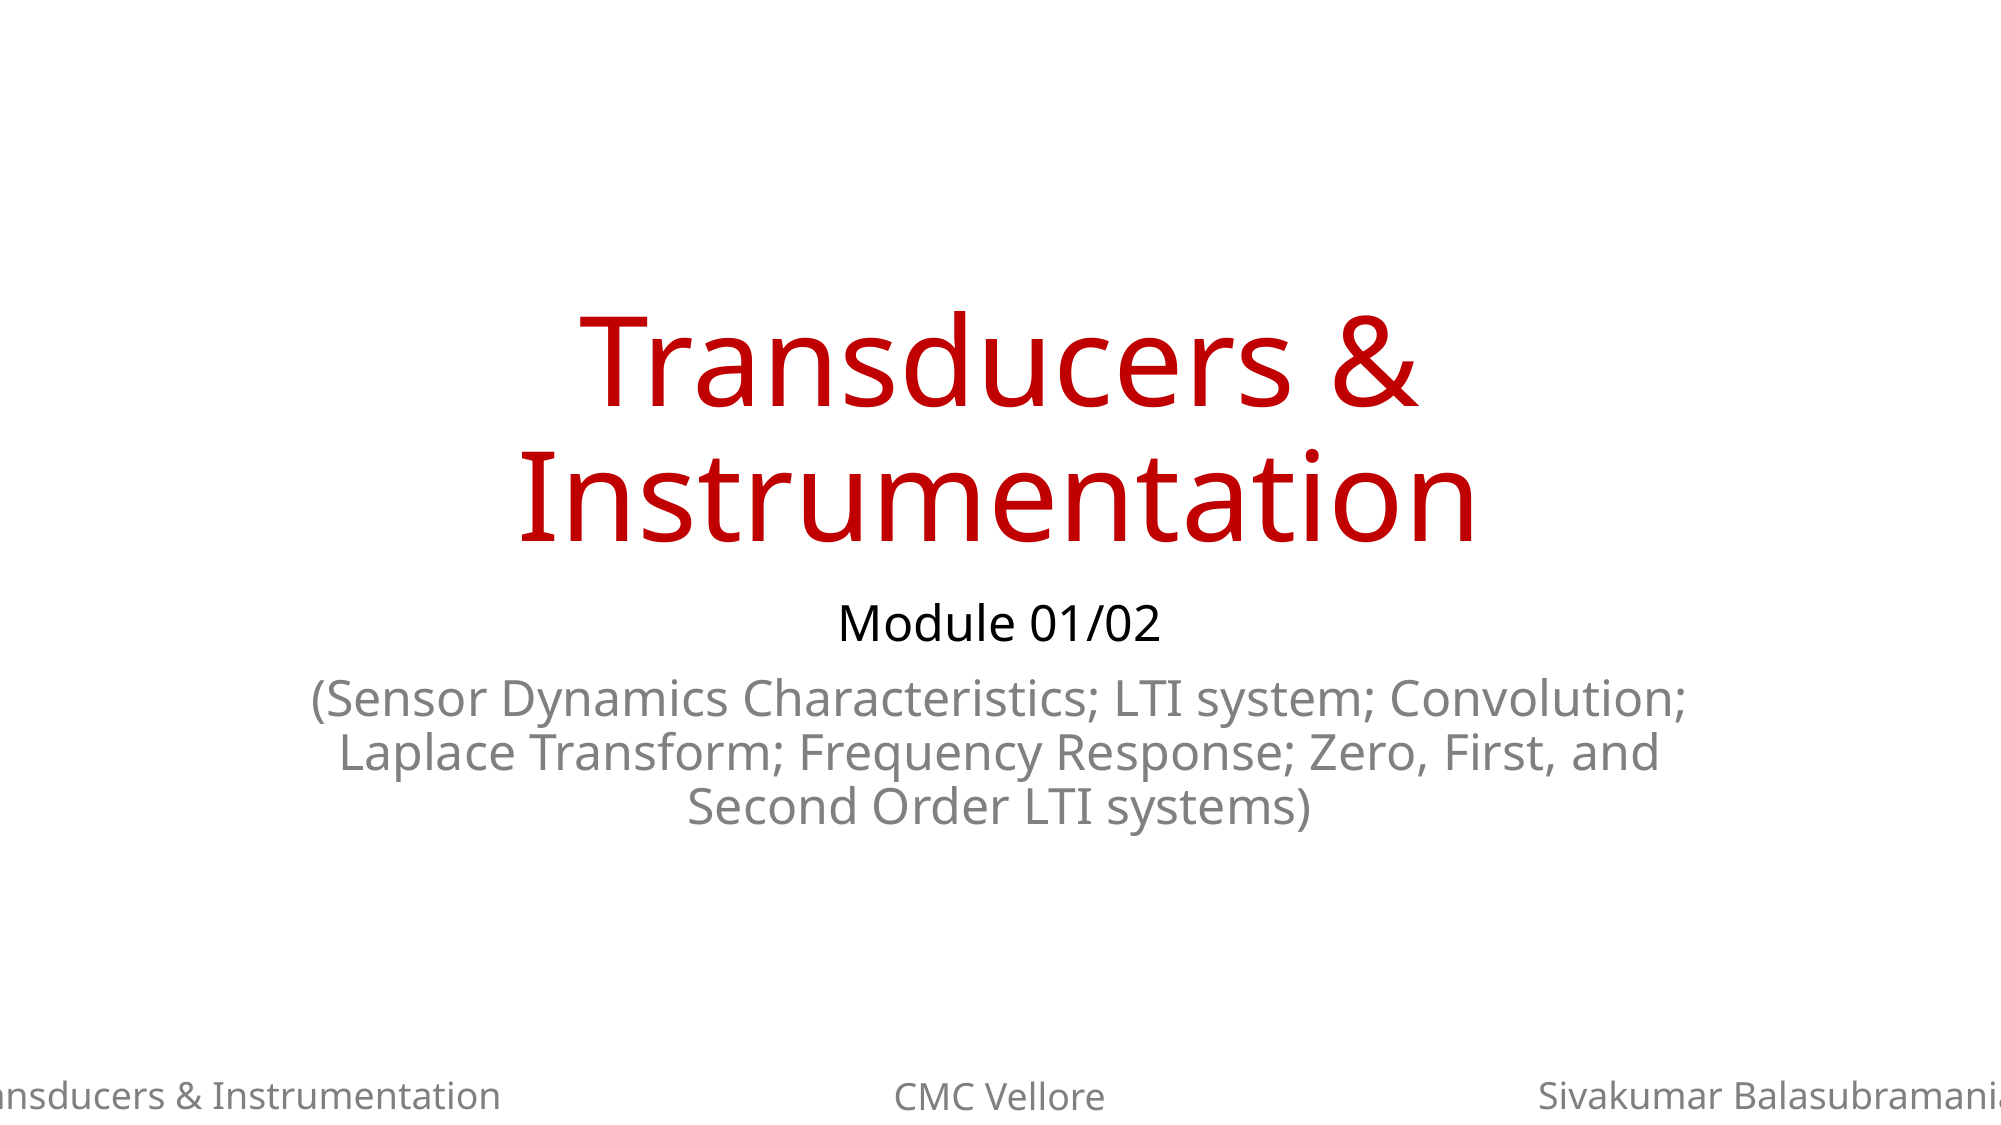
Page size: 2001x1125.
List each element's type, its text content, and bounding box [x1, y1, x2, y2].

subtitle Module 01/02 (Sensor Dynamics Characteristics; LTI system; Convolution; Laplace Transform; Frequency Response; Zero, First, and Second Order LTI systems) [249, 590, 1750, 863]
title Transducers & Instrumentation [249, 184, 1750, 576]
